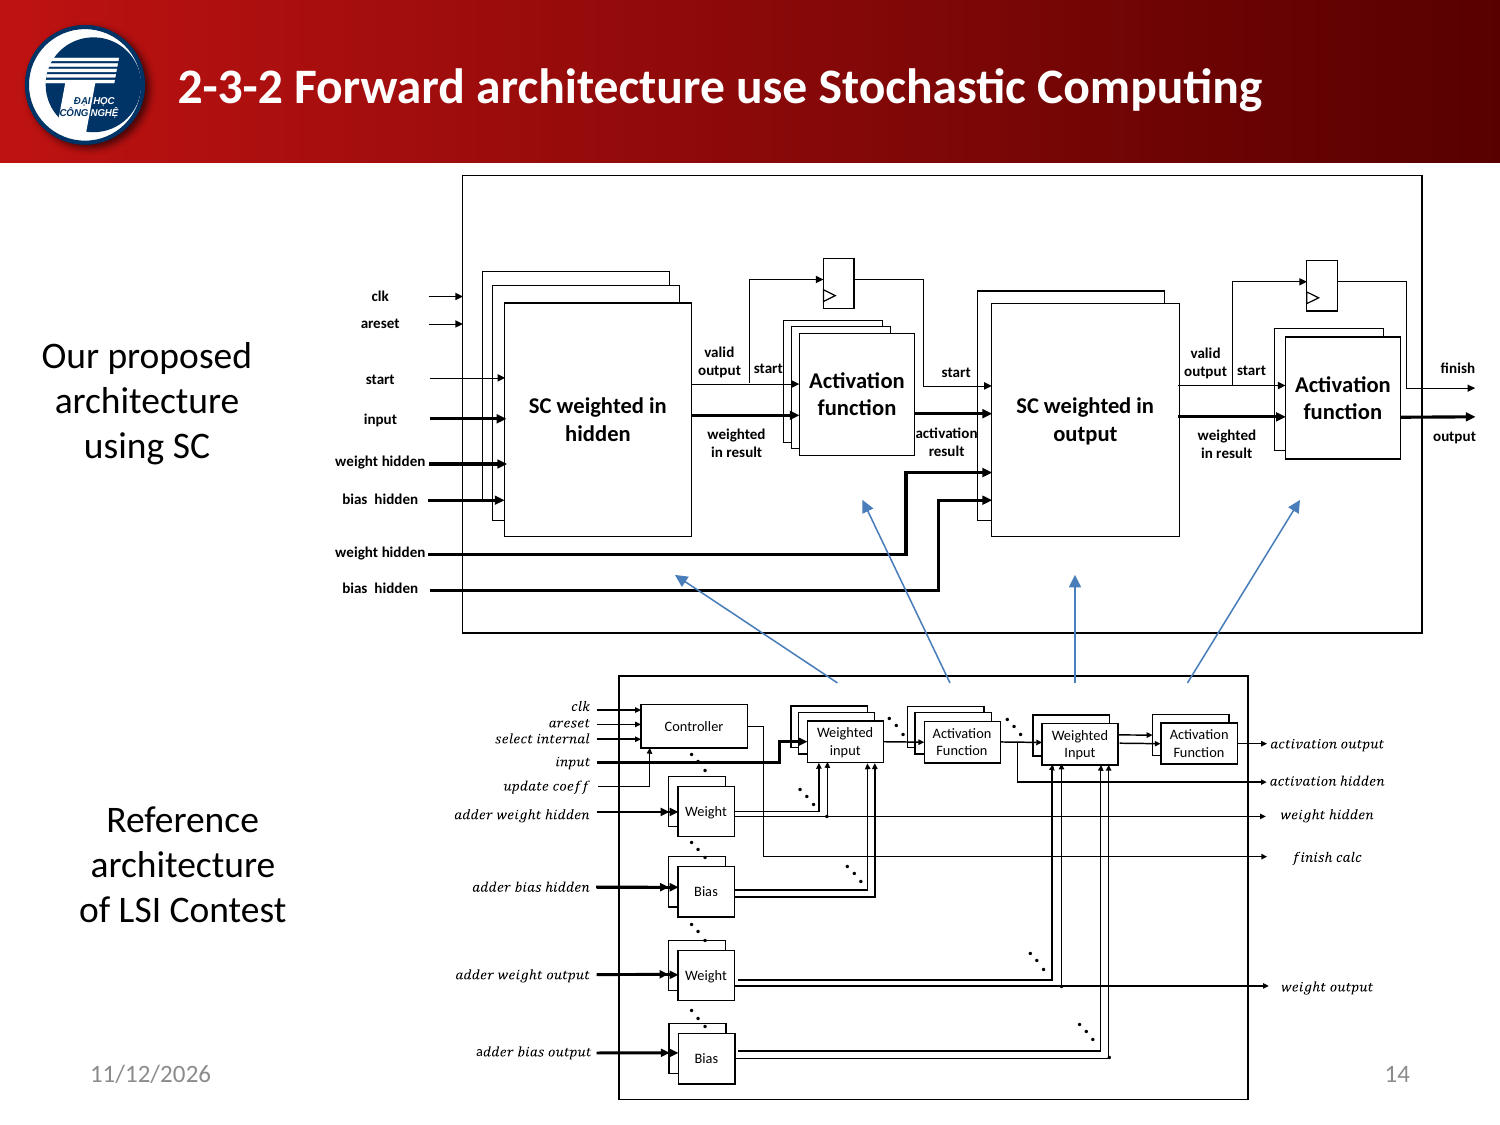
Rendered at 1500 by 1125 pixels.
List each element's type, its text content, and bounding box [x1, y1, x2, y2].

picture [451, 674, 1388, 1101]
title 2-3-2 Forward architecture use Stochastic Computing [162, 24, 1425, 143]
picture [319, 174, 1500, 634]
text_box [862, 499, 951, 684]
text_box Our proposed architecture using SC [24, 323, 270, 473]
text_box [674, 574, 838, 684]
slide_number 14 [1391, 1042, 1425, 1103]
text_box Reference architecture of LSI Contest [24, 787, 341, 938]
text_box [1187, 499, 1301, 684]
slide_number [75, 1042, 425, 1103]
